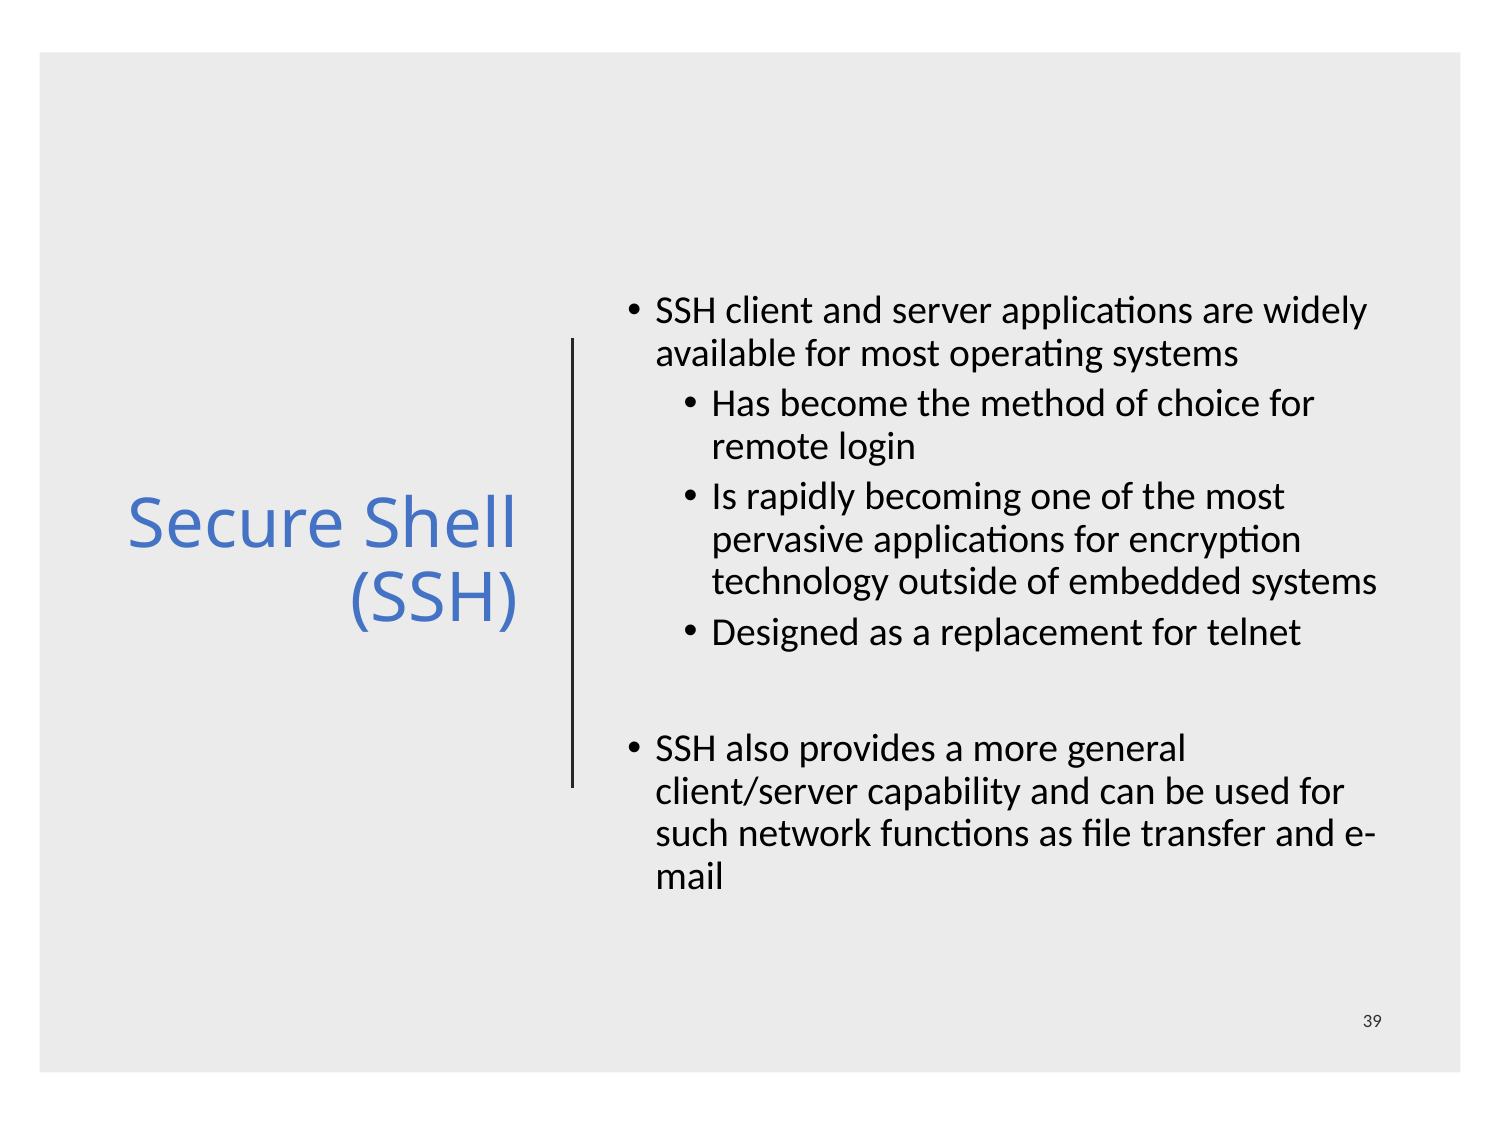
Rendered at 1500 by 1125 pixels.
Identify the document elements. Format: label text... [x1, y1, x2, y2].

slide_number 39 [1300, 989, 1397, 1050]
list SSH client and server applications are widely available for most operating systems Has become the method of choice for remote login Is rapidly becoming one of the most pervasive applications for encryption technology outside of embedded systems Designed as a replacement for telnet SSH also provides a more general client/server capability and can be used for such network functions as file transfer and e-mail [612, 158, 1397, 967]
text_box [38, 51, 1461, 1073]
title Secure Shell (SSH) [103, 158, 533, 967]
